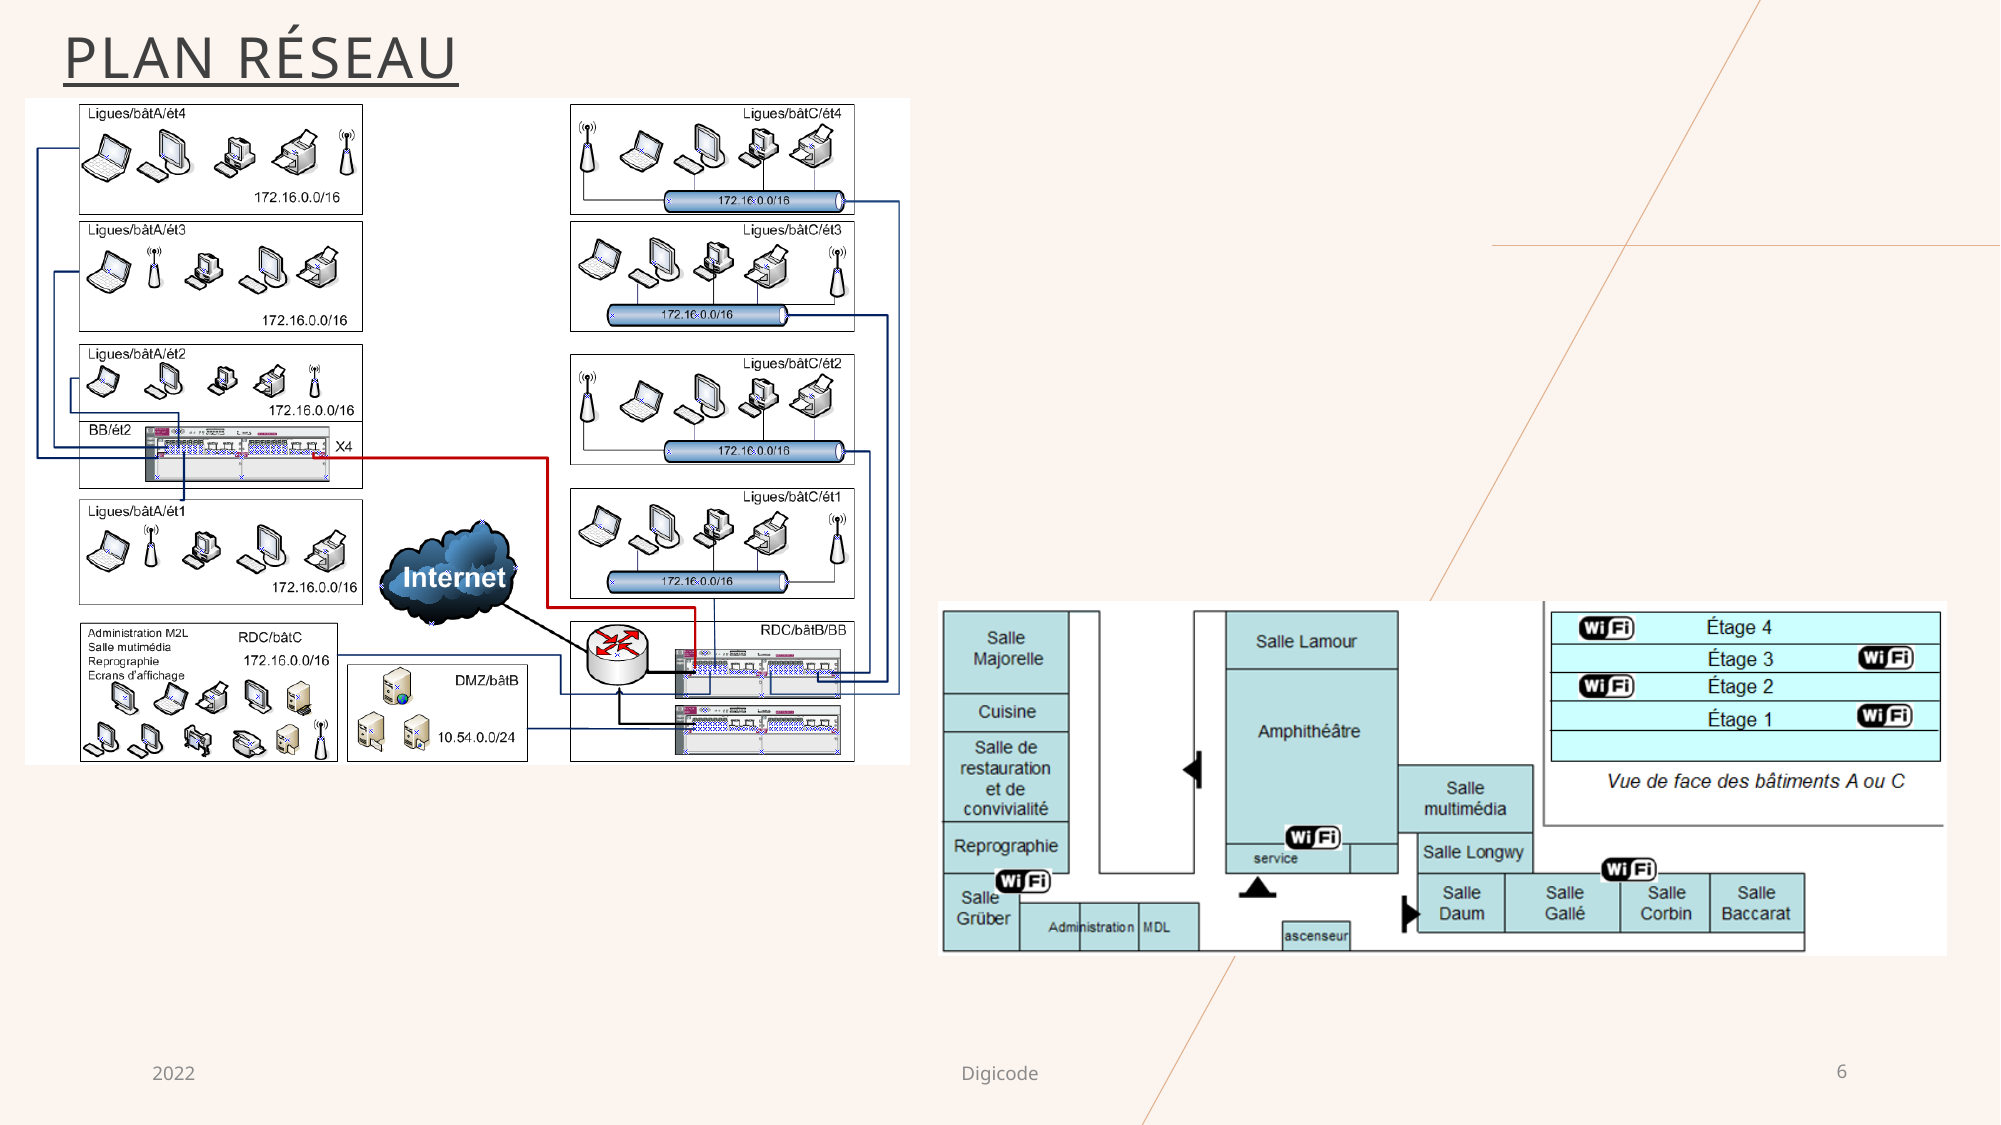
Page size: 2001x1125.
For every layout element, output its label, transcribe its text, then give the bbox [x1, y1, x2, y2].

title Plan réseau [48, 22, 887, 98]
slide_number 6 [1412, 1042, 1863, 1103]
slide_number 2022 [137, 1042, 588, 1103]
footer Digicode [857, 1042, 1143, 1103]
picture [938, 601, 1947, 956]
picture [25, 98, 910, 765]
